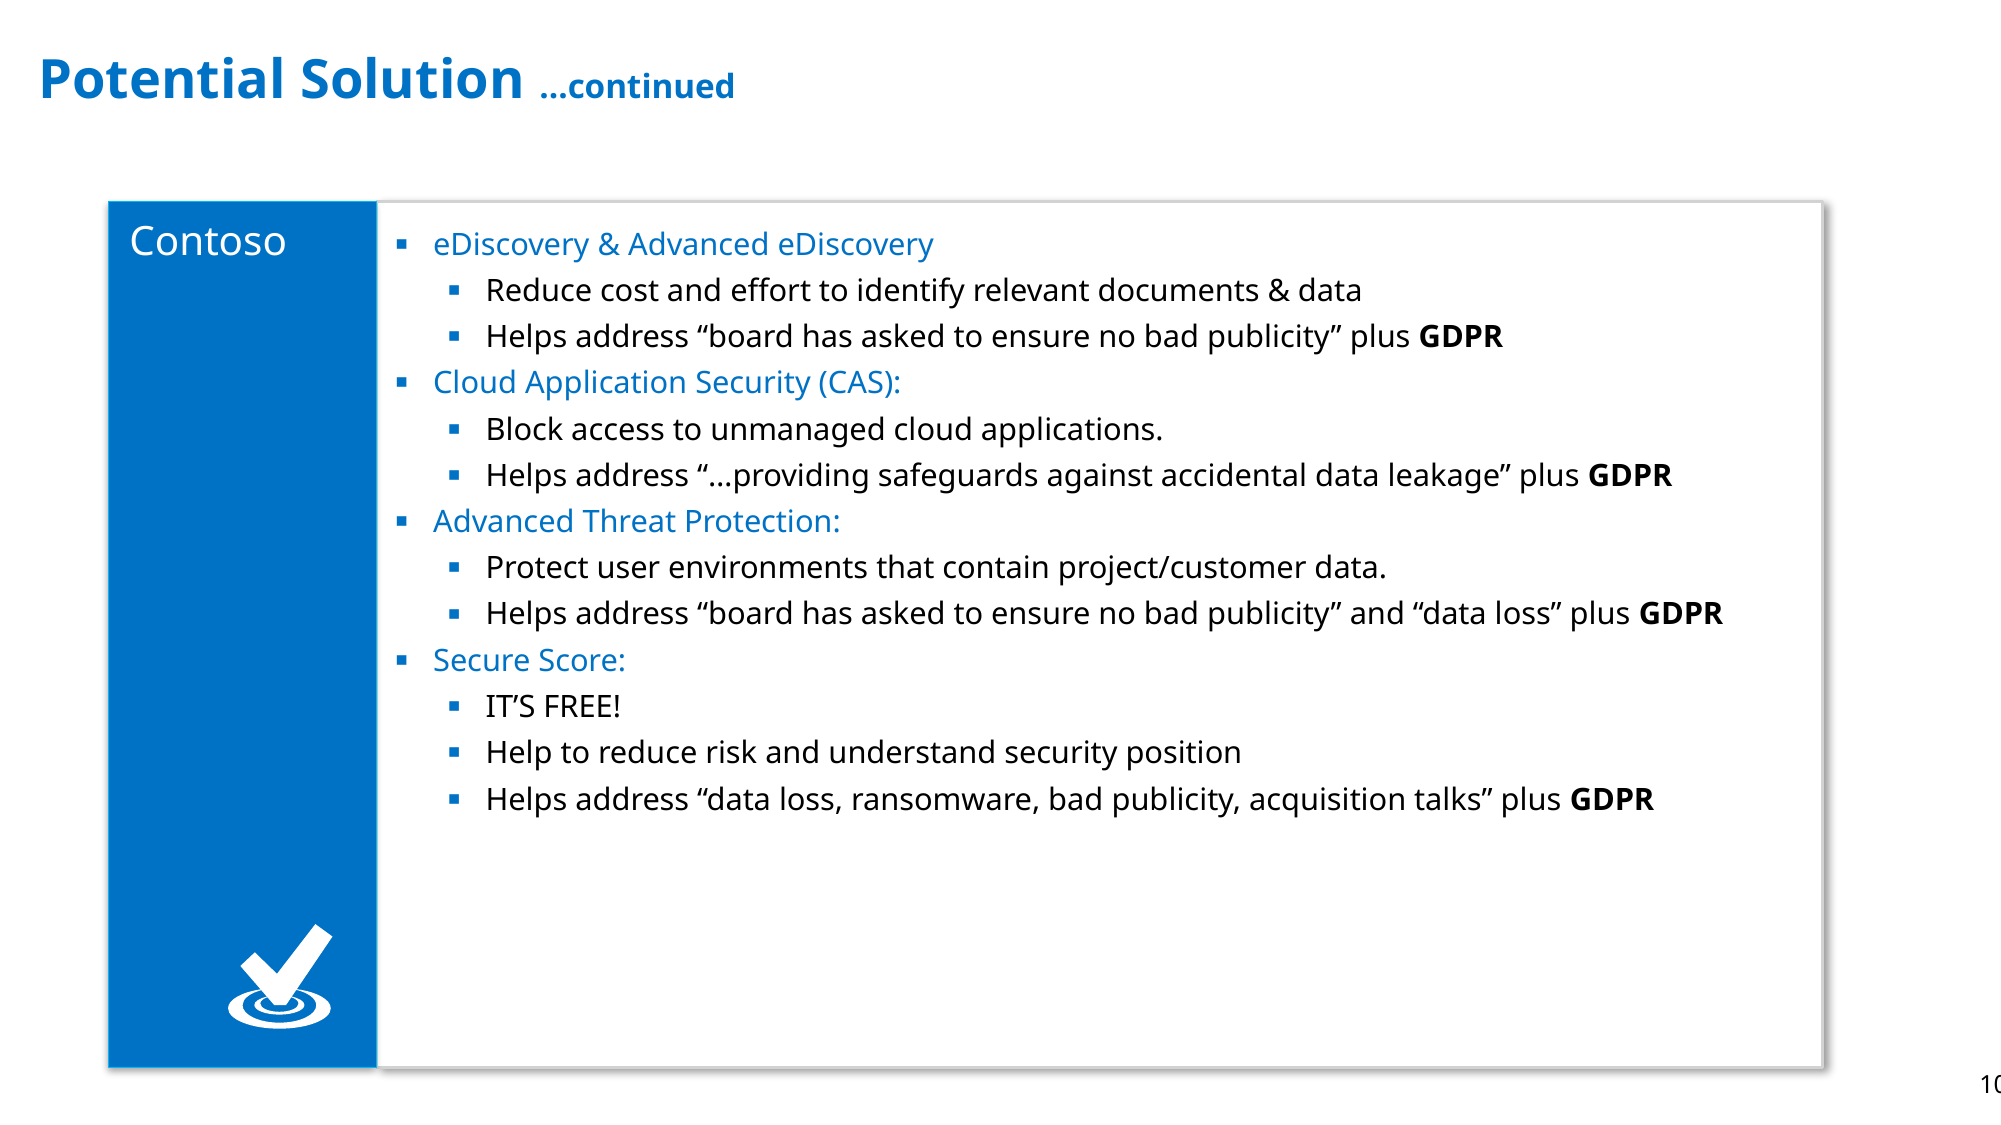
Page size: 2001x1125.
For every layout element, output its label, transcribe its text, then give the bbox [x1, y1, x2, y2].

text_box Contoso [108, 201, 377, 1068]
title Potential Solution …continued [38, 44, 1962, 233]
text_box [226, 922, 335, 1031]
text_box eDiscovery & Advanced eDiscovery Reduce cost and effort to identify relevant documents & data Helps address “board has asked to ensure no bad publicity” plus GDPR Cloud Application Security (CAS): Block access to unmanaged cloud applications. Helps address “…providing safeguards against accidental data leakage” plus GDPR Advanced Threat Protection: Protect user environments that contain project/customer data. Helps address “board has asked to ensure no bad publicity” and “data loss” plus GDPR Secure Score: IT’S FREE! Help to reduce risk and understand security position Helps address “data loss, ransomware, bad publicity, acquisition talks” plus GDPR [394, 224, 1781, 817]
text_box [375, 199, 1825, 1070]
